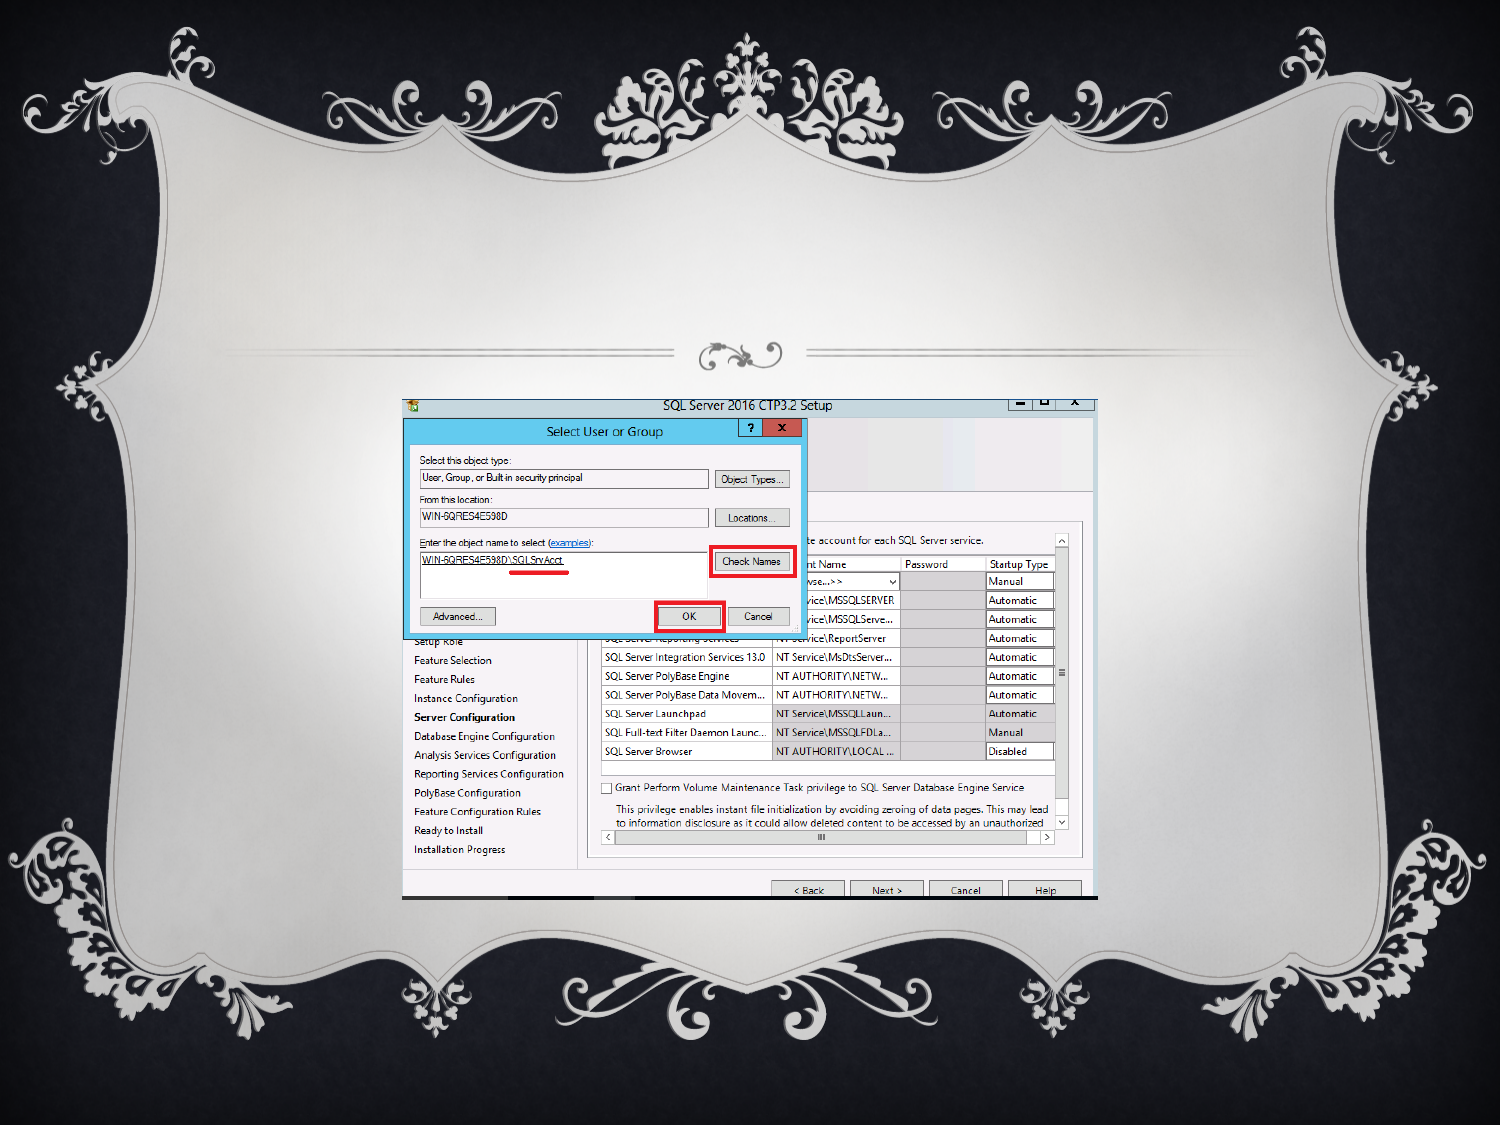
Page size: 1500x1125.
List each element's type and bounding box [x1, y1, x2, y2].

picture [0, 0, 1500, 265]
picture [0, 419, 1500, 1125]
list [401, 399, 1098, 901]
